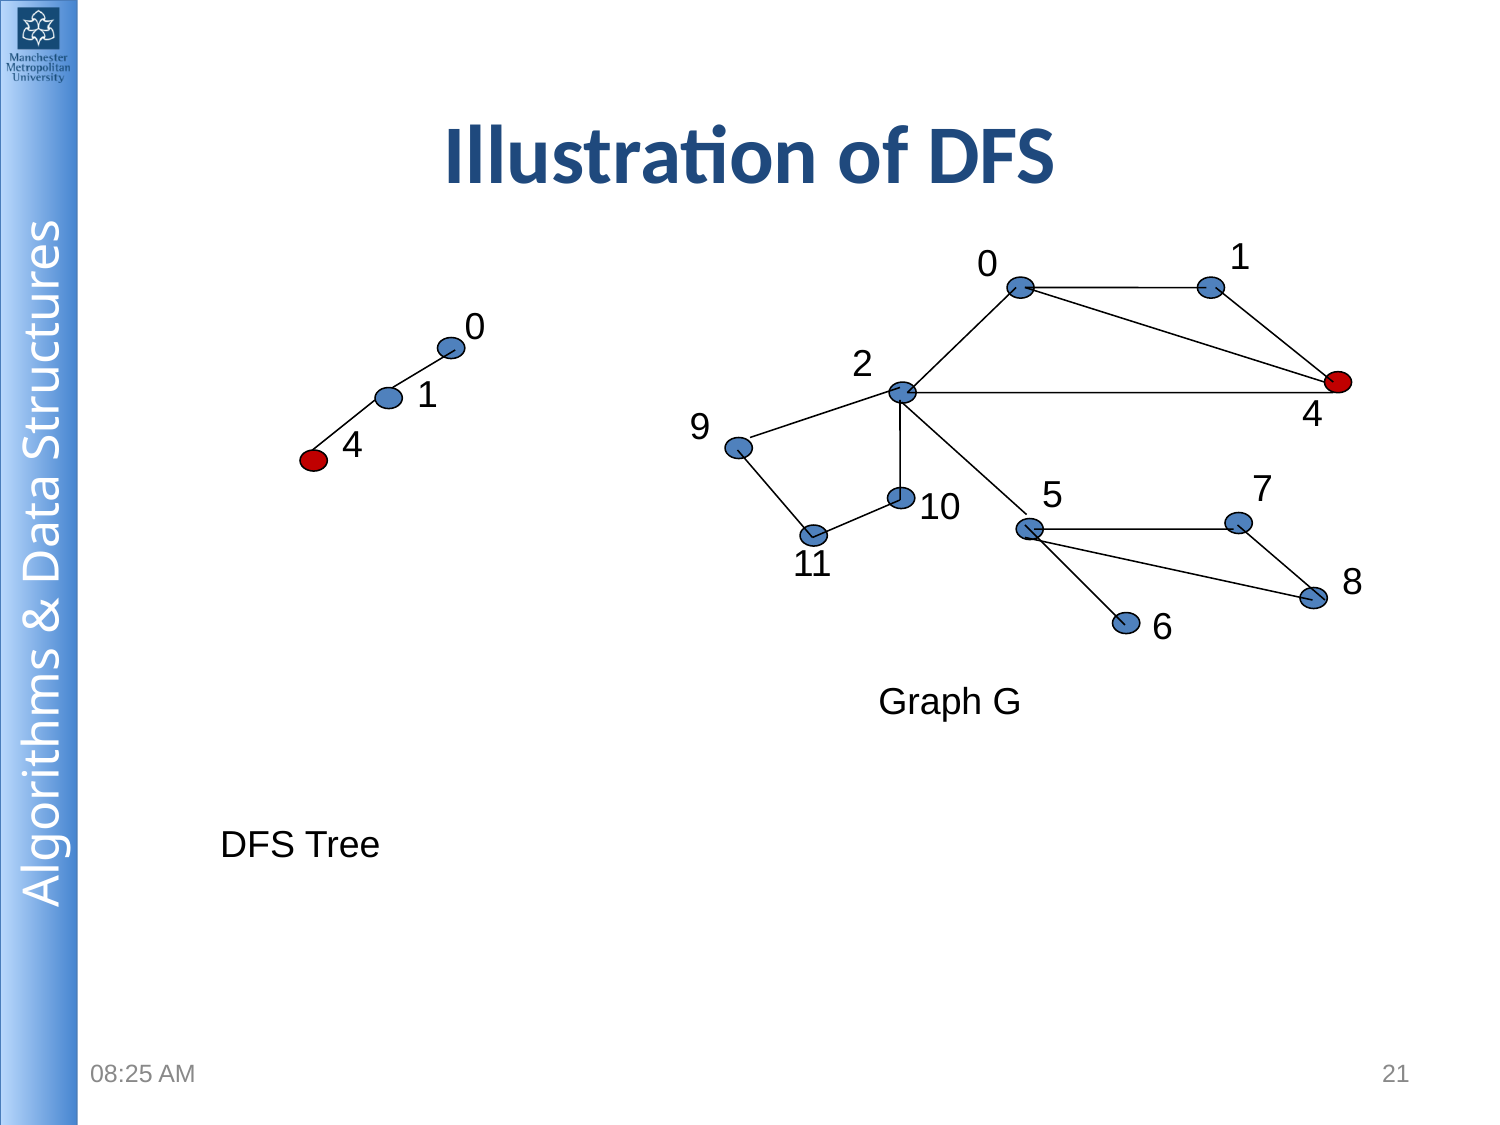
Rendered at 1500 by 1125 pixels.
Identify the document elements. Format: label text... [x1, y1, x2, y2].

text_box Graph G [863, 669, 1038, 729]
text_box [726, 437, 753, 459]
text_box [889, 382, 917, 404]
text_box 7 [1237, 456, 1288, 517]
text_box 10 [904, 474, 976, 535]
text_box 11 [778, 531, 847, 592]
text_box [1224, 512, 1253, 534]
text_box 1 [402, 362, 453, 423]
text_box [1299, 587, 1327, 609]
text_box [375, 387, 402, 409]
text_box 8 [1327, 549, 1378, 610]
text_box [1197, 277, 1225, 299]
text_box [887, 487, 904, 509]
text_box 4 [327, 412, 378, 473]
text_box [300, 450, 327, 472]
title Illustration of DFS [112, 99, 1388, 200]
text_box [801, 525, 826, 531]
picture [5, 7, 70, 83]
text_box 9 [674, 394, 726, 454]
text_box [1016, 518, 1044, 540]
text_box [1112, 612, 1137, 634]
text_box DFS Tree [205, 812, 396, 873]
text_box 0 [449, 294, 501, 354]
slide_number 21 [1074, 1042, 1425, 1103]
text_box 5 [1027, 462, 1078, 523]
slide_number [75, 1042, 425, 1103]
text_box 4 [1287, 381, 1338, 442]
text_box [437, 337, 463, 359]
text_box 6 [1137, 594, 1188, 654]
text_box [1008, 277, 1035, 299]
text_box 0 [962, 231, 1013, 292]
text_box 2 [837, 331, 888, 392]
text_box [1324, 371, 1352, 393]
text_box 1 [1214, 224, 1266, 285]
